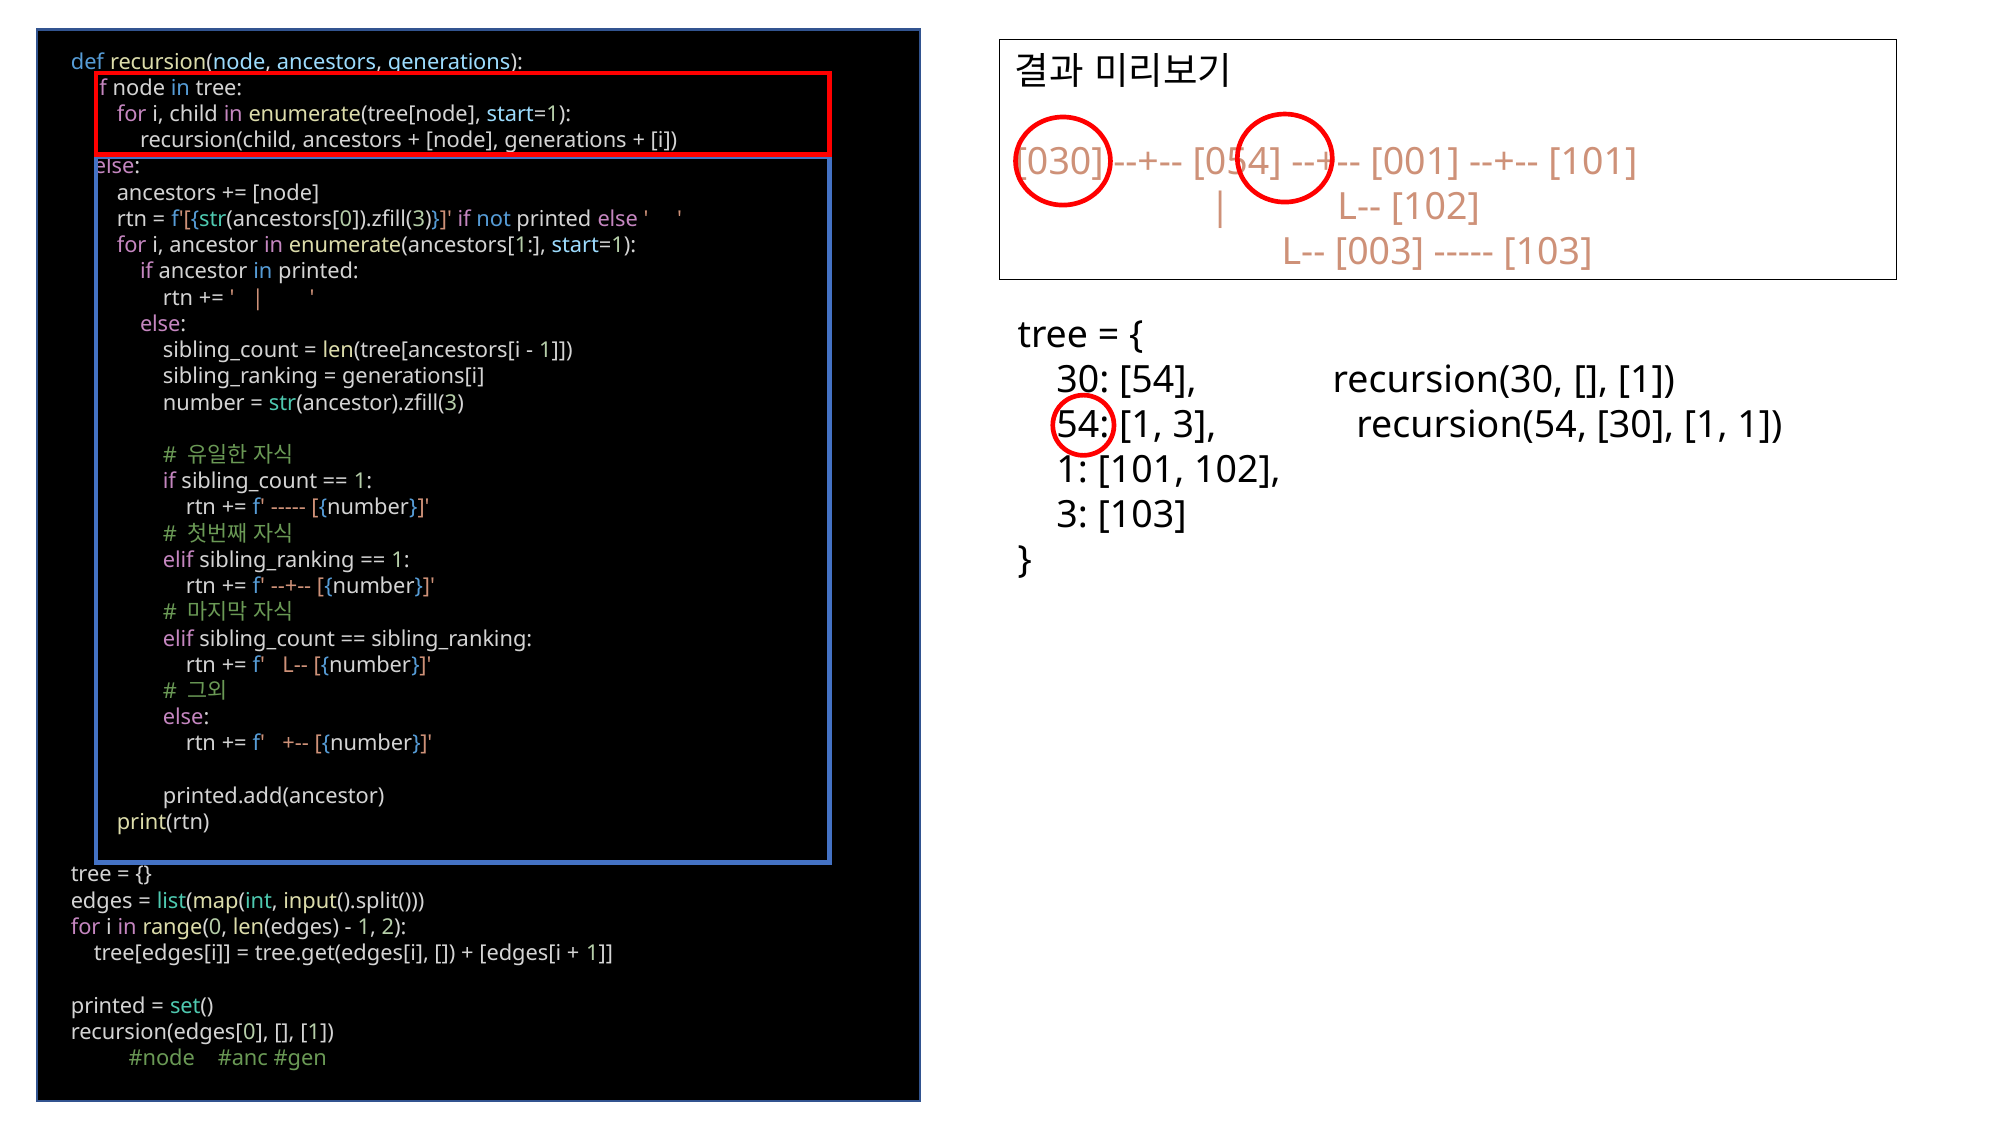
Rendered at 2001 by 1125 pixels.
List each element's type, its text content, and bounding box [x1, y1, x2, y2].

text_box 결과 미리보기 [030] --+-- [054] --+-- [001] --+-- [101] | L-- [102] L-- [003] ----- [103] [999, 39, 1897, 280]
text_box [1051, 394, 1116, 457]
text_box [1014, 115, 1112, 207]
text_box [1236, 113, 1334, 204]
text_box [36, 29, 921, 1125]
text_box tree = { 30: [54], recursion(30, [], [1]) 54: [1, 3], recursion(54, [30], [1, 1]) 1: [101, 102], 3: [103] } [1002, 303, 1964, 588]
